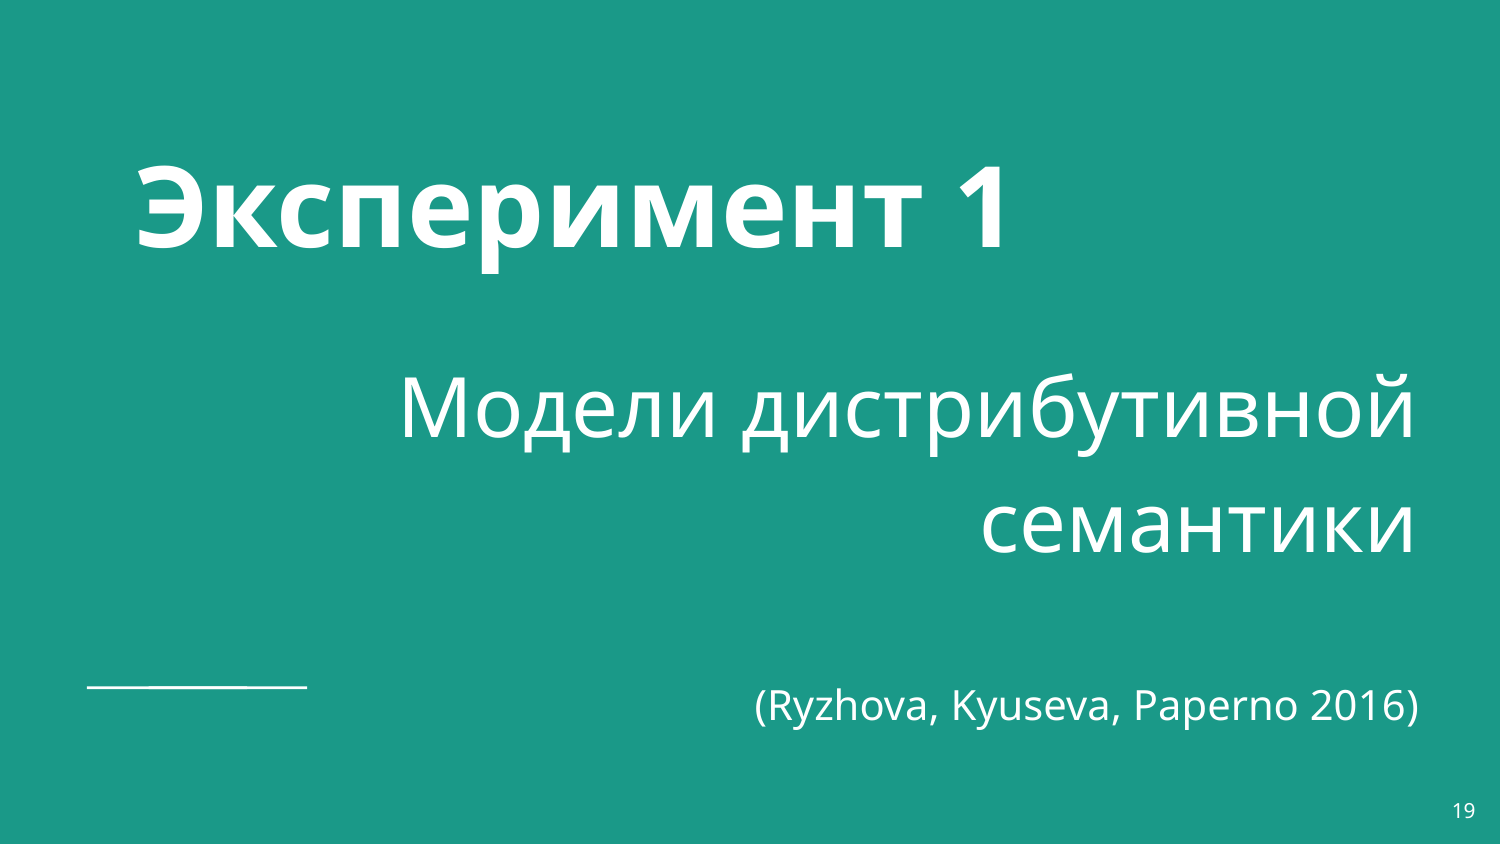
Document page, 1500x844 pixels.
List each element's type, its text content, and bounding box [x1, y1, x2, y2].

list Модели дистрибутивной семантики (Ryzhova, Kyuseva, Paperno 2016) [66, 324, 1434, 584]
title Эксперимент 1 [119, 120, 1381, 324]
slide_number 19 [1400, 779, 1491, 844]
